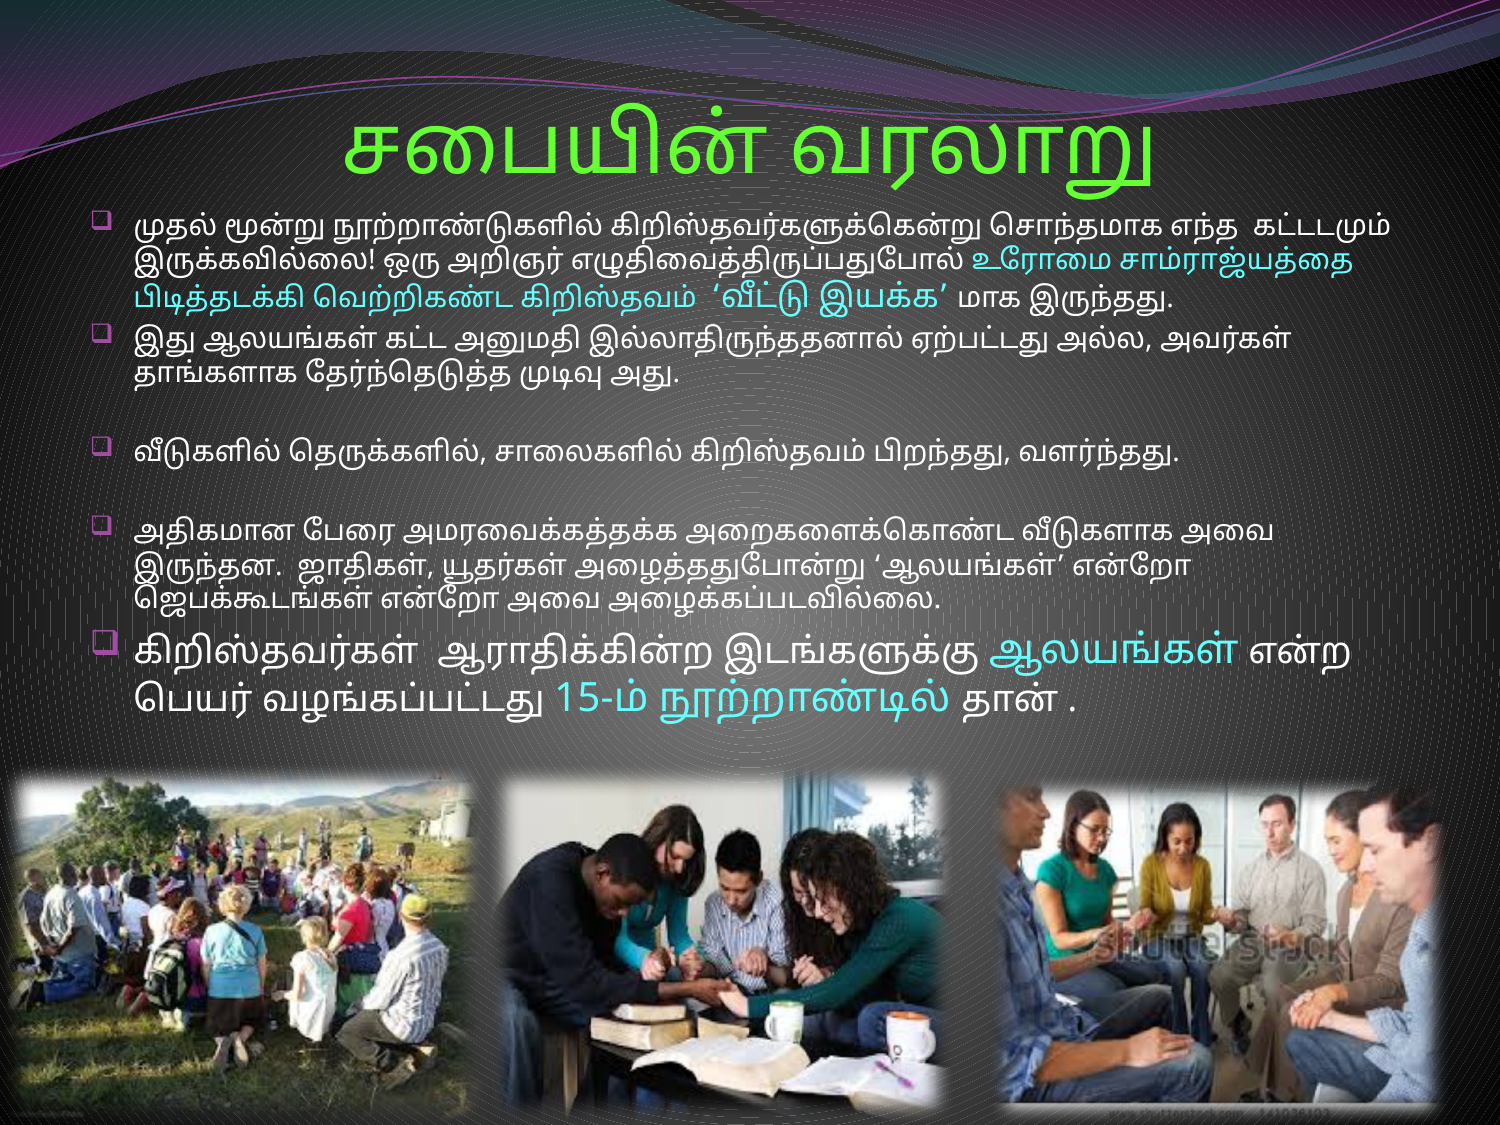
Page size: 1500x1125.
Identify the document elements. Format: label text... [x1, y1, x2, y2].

picture [487, 762, 955, 1125]
picture [987, 774, 1451, 1125]
list முதல் மூன்று நூற்றாண்டுகளில் கிறிஸ்தவர்களுக்கென்று சொந்தமாக எந்த கட்டடமும் இருக்கவில்லை! ஒரு அறிஞர் எழுதிவைத்திருப்பதுபோல் உரோமை சாம்ராஜ்யத்தை பிடித்தடக்கி வெற்றிகண்ட கிறிஸ்தவம் ‘வீட்டு இயக்க’ மாக இருந்தது. இது ஆலயங்கள் கட்ட அனுமதி இல்லாதிருந்ததனால் ஏற்பட்டது அல்ல, அவர்கள் தாங்களாக தேர்ந்தெடுத்த முடிவு அது. வீடுகளில் தெருக்களில், சாலைகளில் கிறிஸ்தவம் பிறந்தது, வளர்ந்தது. அதிகமான பேரை அமரவைக்கத்தக்க அறைகளைக்கொண்ட வீடுகளாக அவை இருந்தன. ஜாதிகள், யூதர்கள் அழைத்ததுபோன்று ‘ஆலயங்கள்’ என்றோ ஜெபக்கூடங்கள் என்றோ அவை அழைக்கப்படவில்லை. கிறிஸ்தவர்கள் ஆராதிக்கின்ற இடங்களுக்கு ஆலயங்கள் என்ற பெயர் வழங்கப்பட்டது 15-ம் நூற்றாண்டில் தான் . [75, 200, 1425, 763]
picture [0, 762, 485, 1125]
text_box சபையின் வரலாறு [74, 62, 1425, 191]
